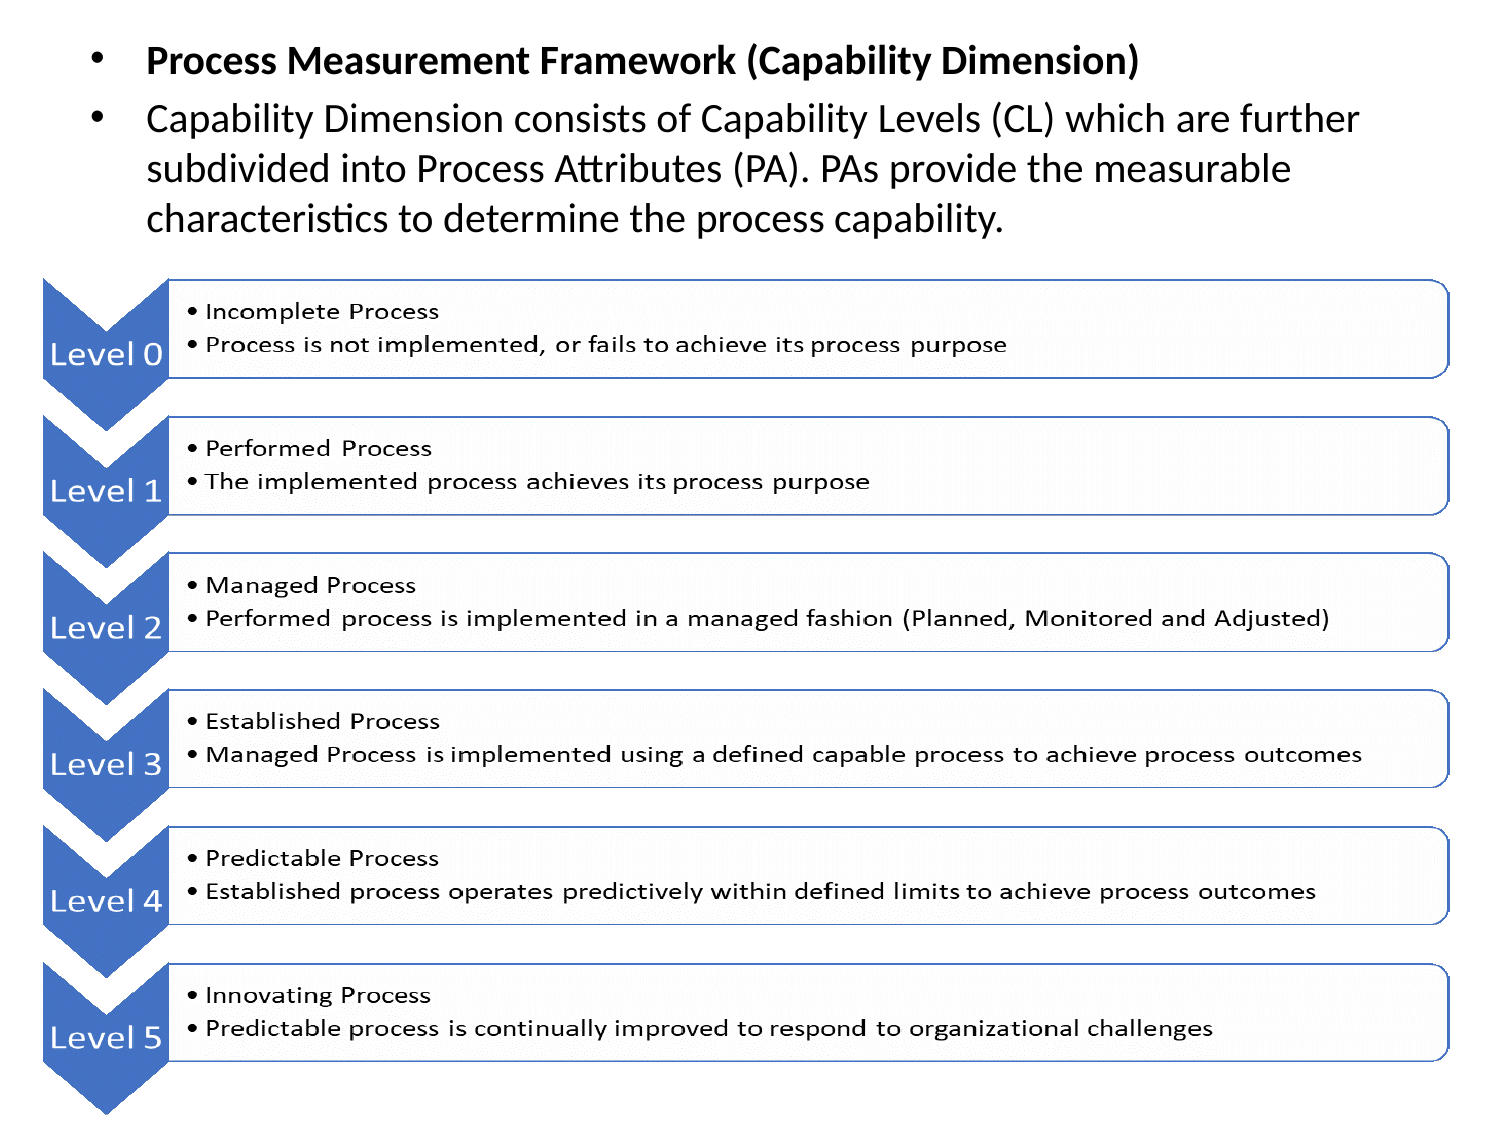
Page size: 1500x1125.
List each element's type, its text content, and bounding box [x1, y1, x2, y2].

picture [24, 276, 1451, 1115]
list Process Measurement Framework (Capability Dimension) Capability Dimension consists of Capability Levels (CL) which are further subdivided into Process Attributes (PA). PAs provide the measurable characteristics to determine the process capability. [75, 24, 1425, 275]
